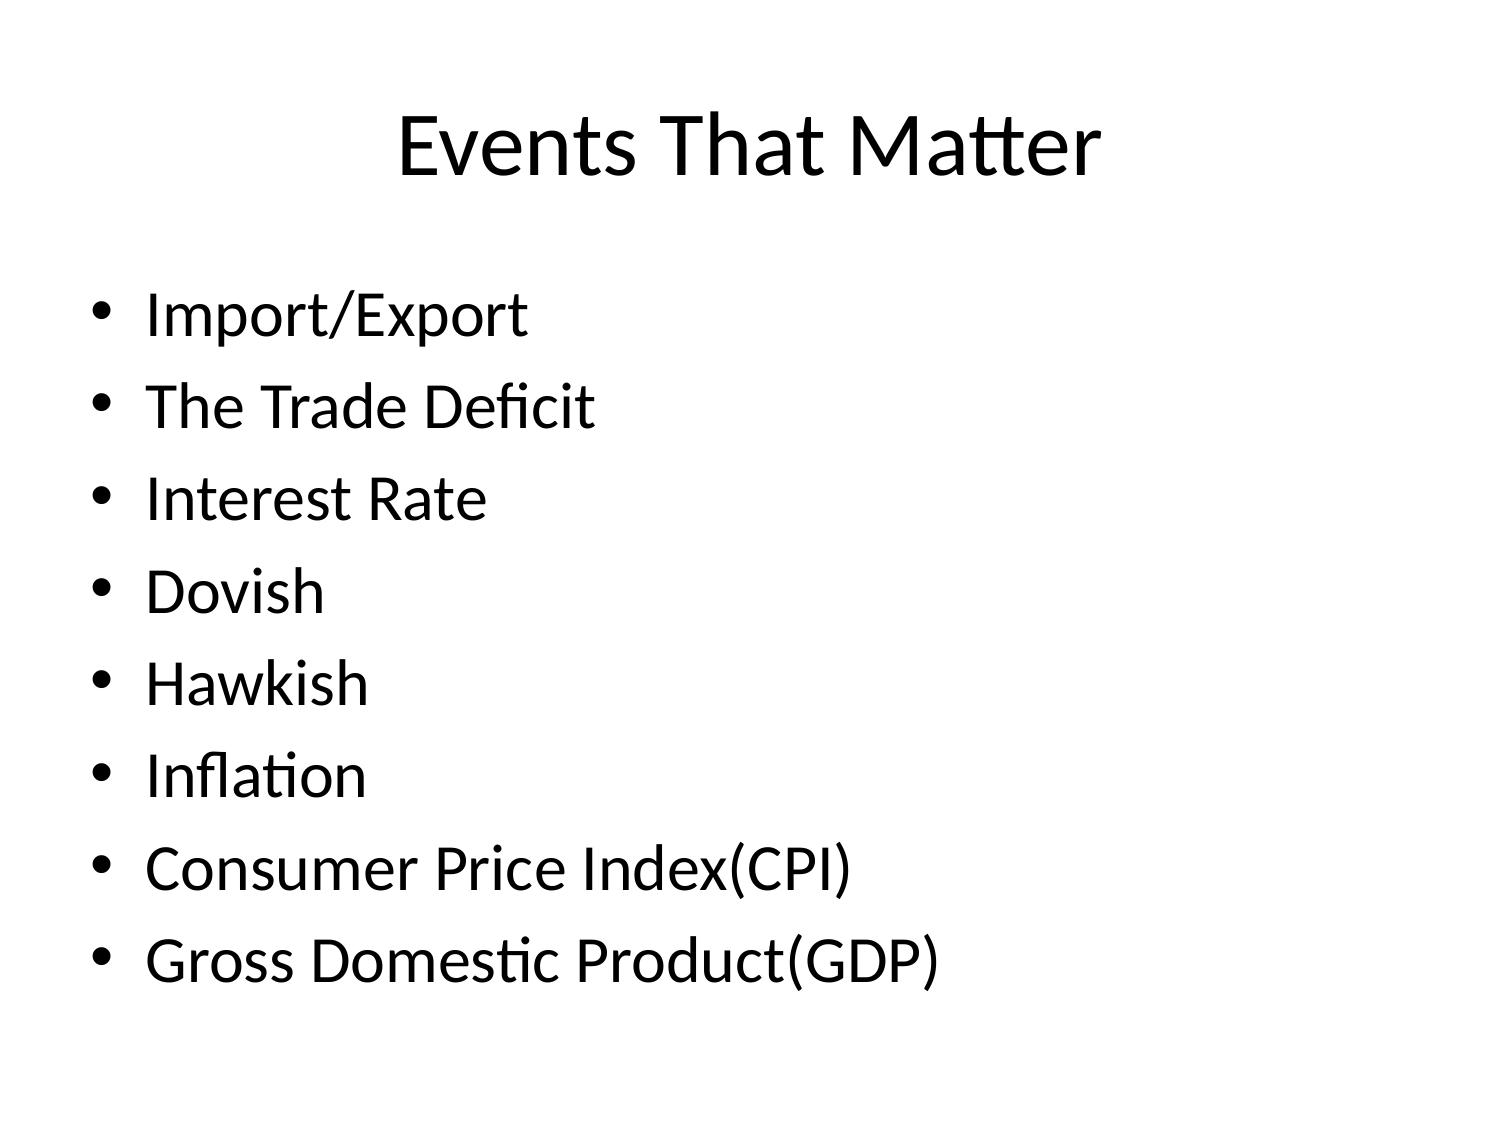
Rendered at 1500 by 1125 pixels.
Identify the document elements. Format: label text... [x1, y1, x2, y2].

title Events That Matter [75, 45, 1425, 233]
list Import/Export The Trade Deficit Interest Rate Dovish Hawkish Inflation Consumer Price Index(CPI) Gross Domestic Product(GDP) [75, 262, 1425, 1005]
